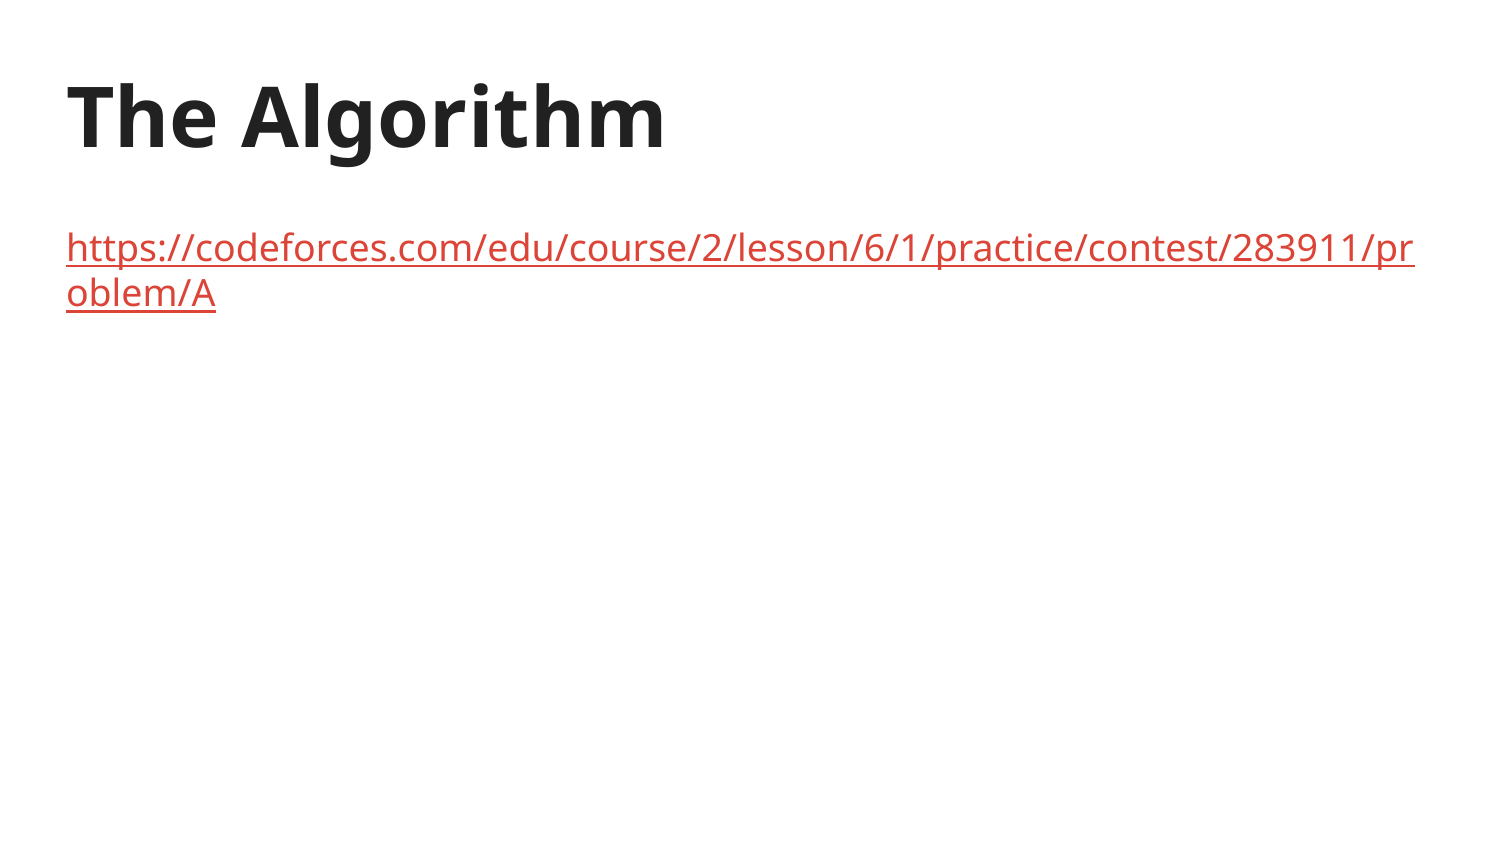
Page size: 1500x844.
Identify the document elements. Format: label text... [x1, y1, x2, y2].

list https://codeforces.com/edu/course/2/lesson/6/1/practice/contest/283911/problem/A [51, 201, 1449, 750]
title The Algorithm [51, 48, 1449, 180]
